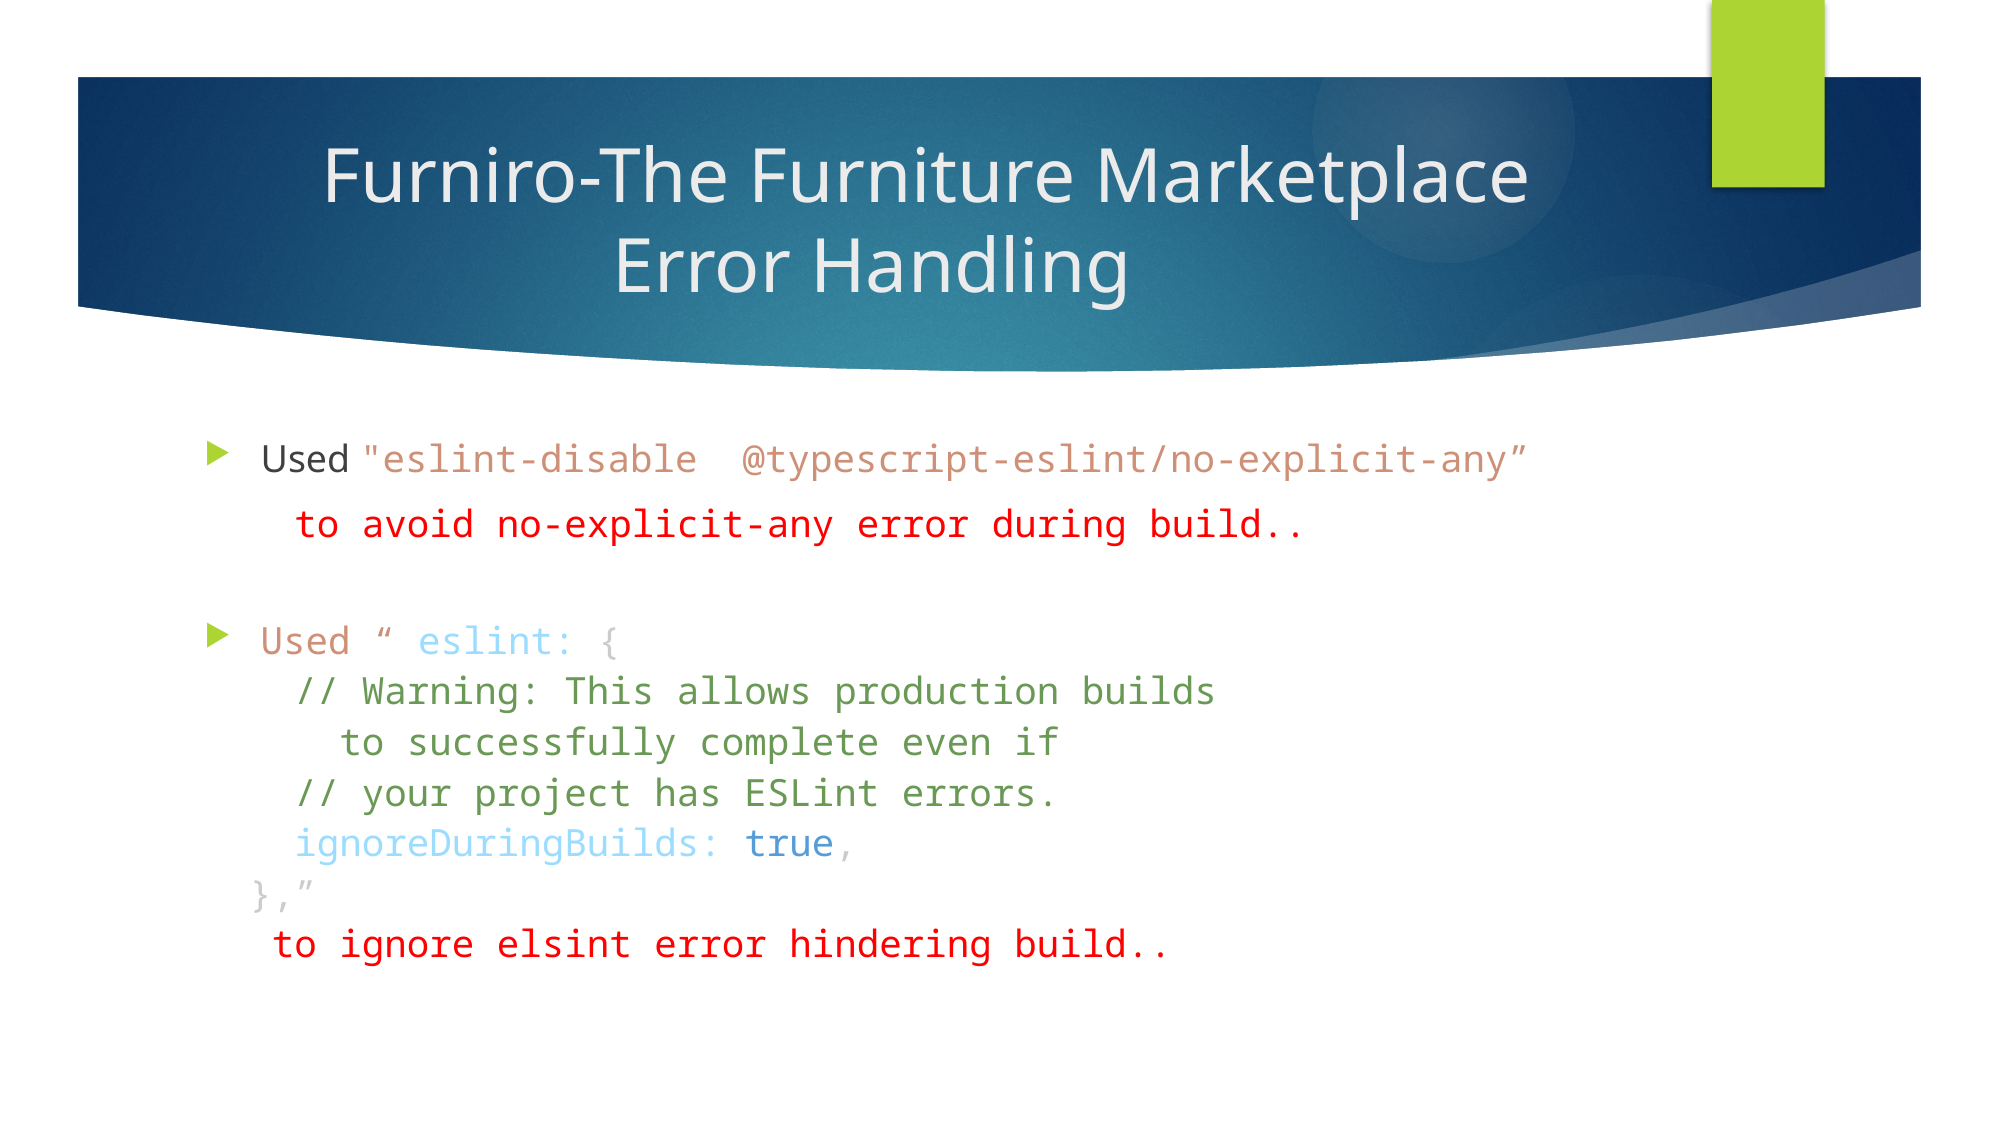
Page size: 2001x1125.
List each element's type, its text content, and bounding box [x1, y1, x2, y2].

title Furniro-The Furniture Marketplace Error Handling [189, 159, 1627, 276]
list Used "eslint-disable @typescript-eslint/no-explicit-any” to avoid no-explicit-any error during build.. Used “ eslint: { // Warning: This allows production builds to successfully complete even if // your project has ESLint errors. ignoreDuringBuilds: true, },” to ignore elsint error hindering build.. [189, 427, 1627, 988]
